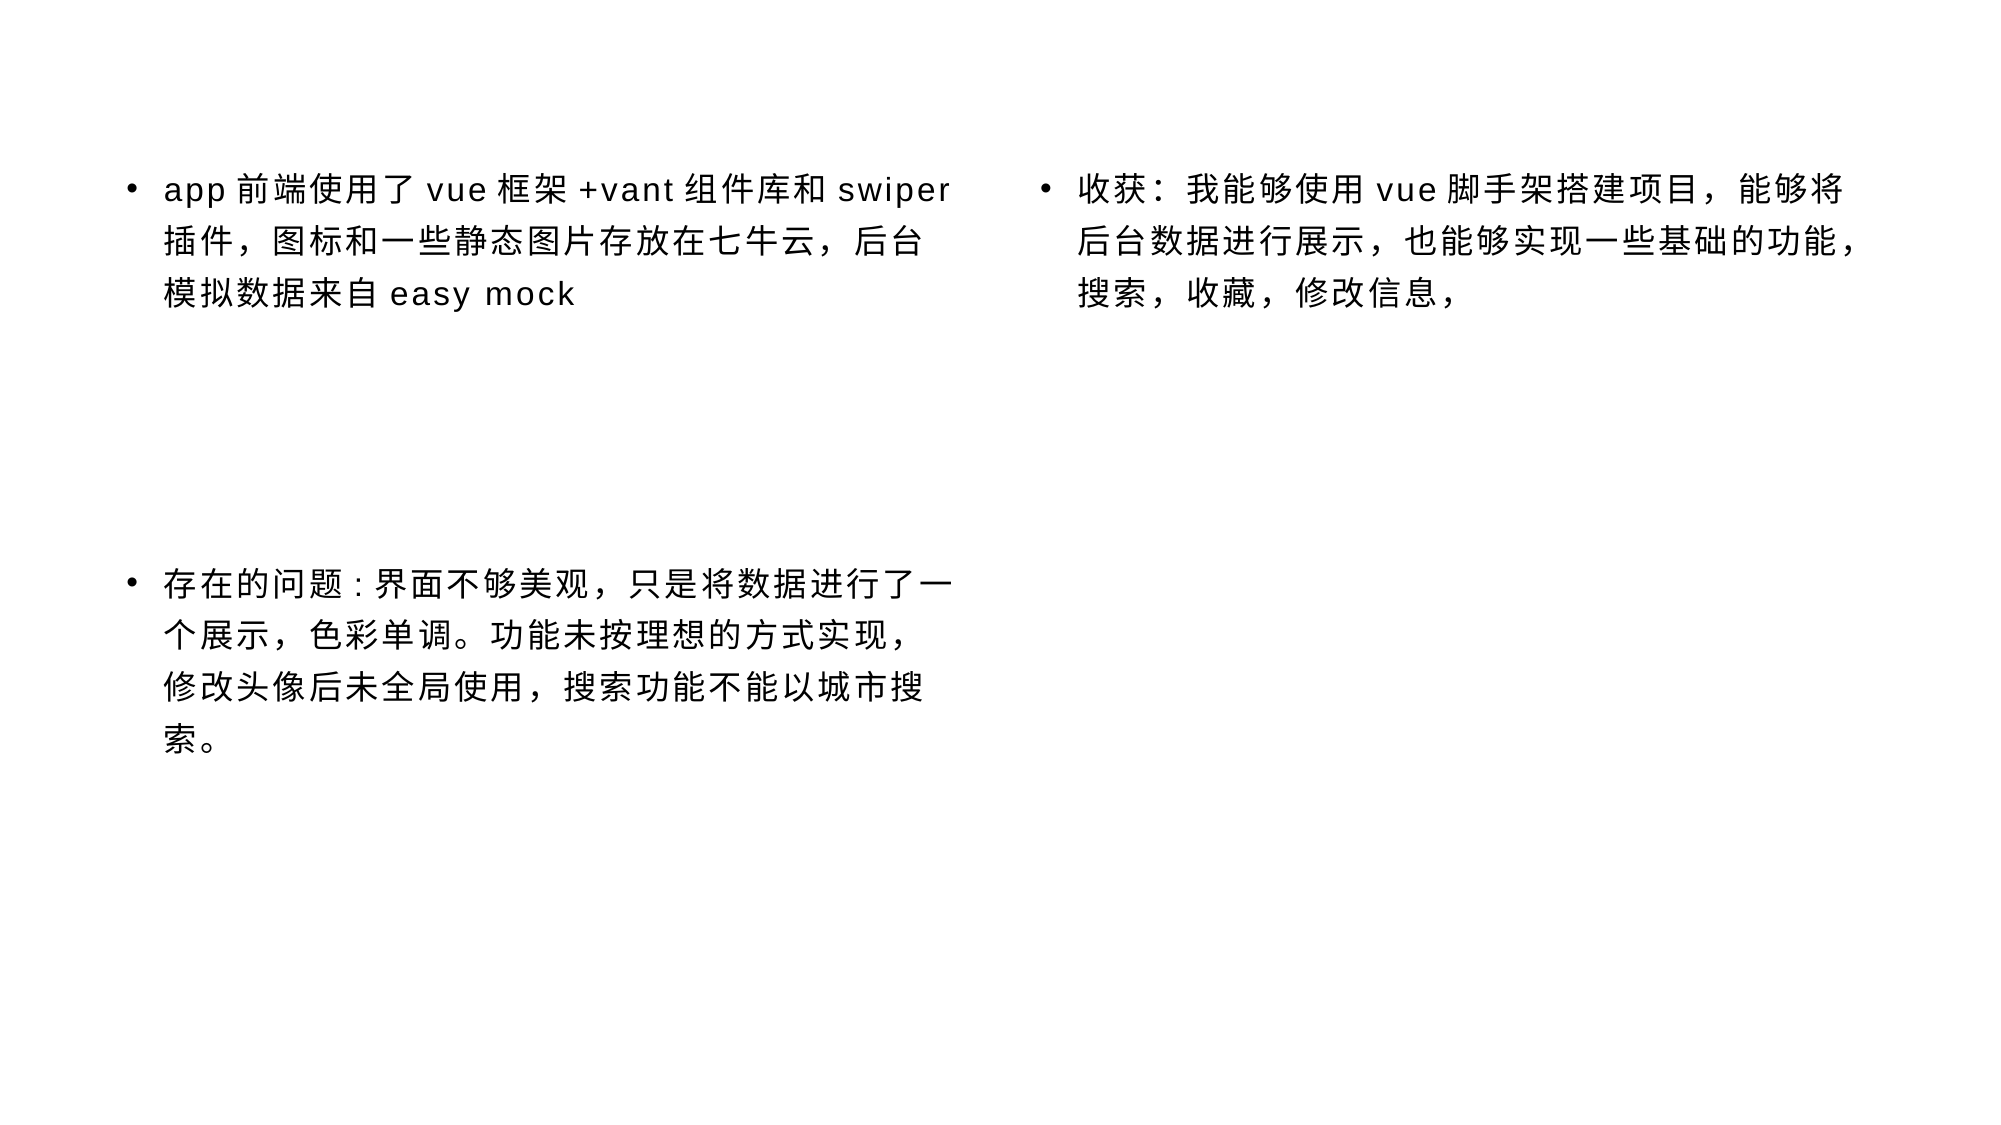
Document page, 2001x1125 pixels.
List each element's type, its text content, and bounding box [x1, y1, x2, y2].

list app前端使用了vue框架+vant组件库和swiper插件，图标和一些静态图片存放在七牛云，后台模拟数据来自easy mock 存在的问题:界面不够美观，只是将数据进行了一个展示，色彩单调。功能未按理想的方式实现，修改头像后未全局使用，搜索功能不能以城市搜索。 [109, 156, 977, 1041]
list 收获：我能够使用vue脚手架搭建项目，能够将后台数据进行展示，也能够实现一些基础的功能，搜索，收藏，修改信息， [1023, 156, 1891, 1041]
